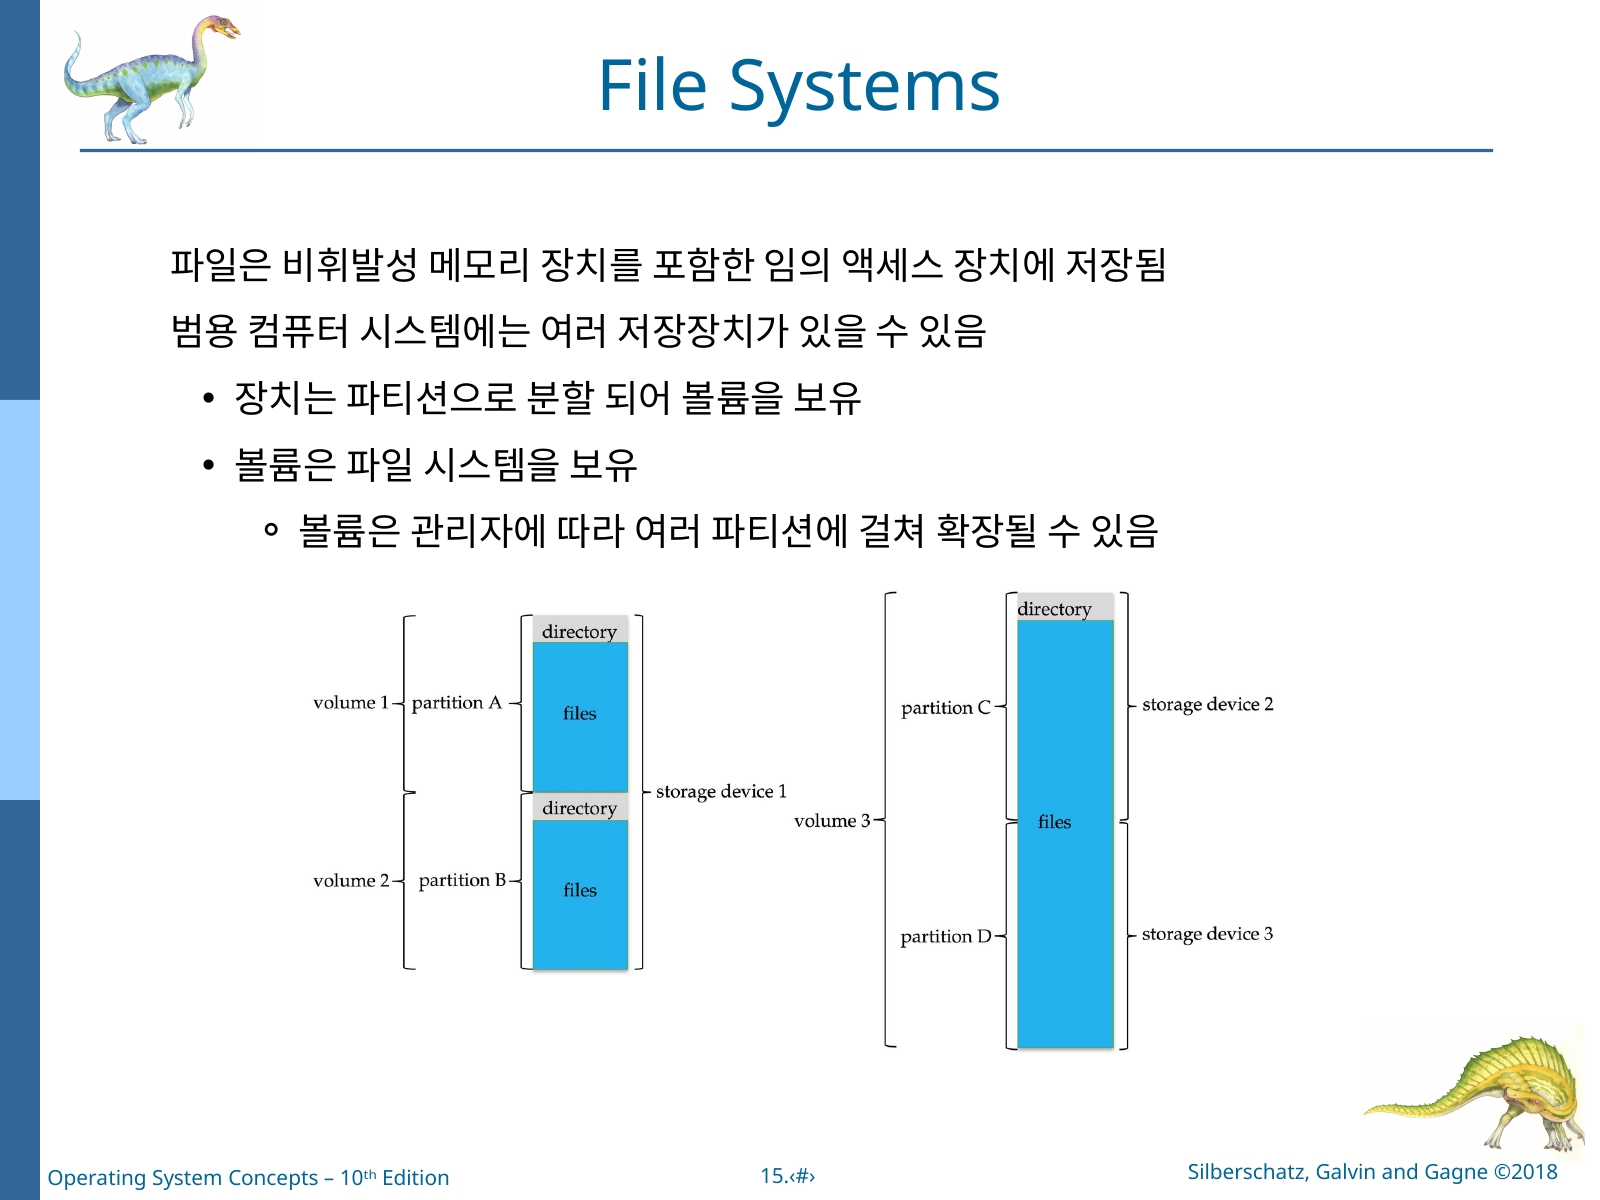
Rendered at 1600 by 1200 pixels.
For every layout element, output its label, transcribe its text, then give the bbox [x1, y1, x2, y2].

text_box [79, 148, 1494, 153]
text_box Silberschatz, Galvin and Gagne ©2018 [1150, 1158, 1596, 1184]
text_box [49, 0, 260, 159]
text_box [0, 800, 40, 1200]
text_box [305, 577, 1295, 1065]
text_box Operating System Concepts – 10ᵗʰ Edition [47, 1164, 496, 1190]
text_box 파일은 비휘발성 메모리 장치를 포함한 임의 액세스 장치에 저장됨 범용 컴퓨터 시스템에는 여러 저장장치가 있을 수 있음 장치는 파티션으로 분할 되어 볼륨을 보유 볼륨은 파일 시스템을 보유 볼륨은 관리자에 따라 여러 파티션에 걸쳐 확장될 수 있음 [170, 219, 1471, 554]
text_box 15.‹#› [753, 1163, 823, 1189]
text_box File Systems [94, 40, 1505, 125]
text_box [1360, 1023, 1585, 1163]
text_box [0, 0, 40, 399]
text_box [0, 399, 40, 800]
